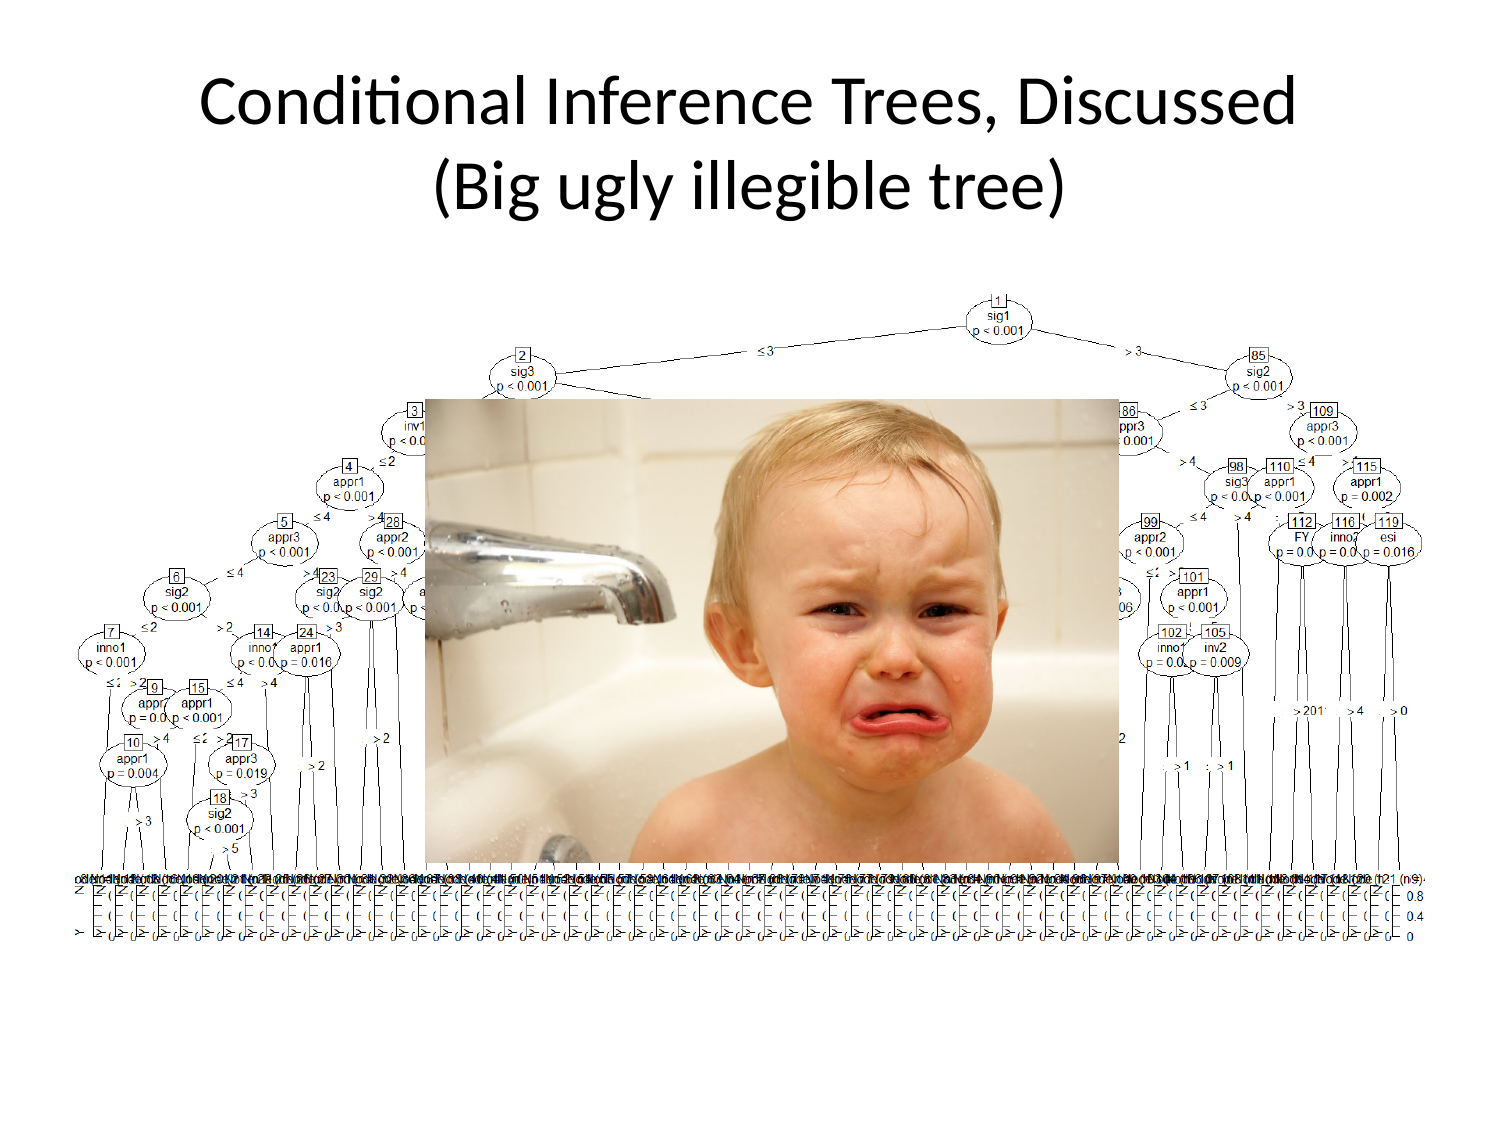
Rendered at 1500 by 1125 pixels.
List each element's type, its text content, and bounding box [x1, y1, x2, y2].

title Conditional Inference Trees, Discussed (Big ugly illegible tree) [75, 45, 1425, 233]
picture [424, 399, 1119, 863]
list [74, 294, 1426, 973]
